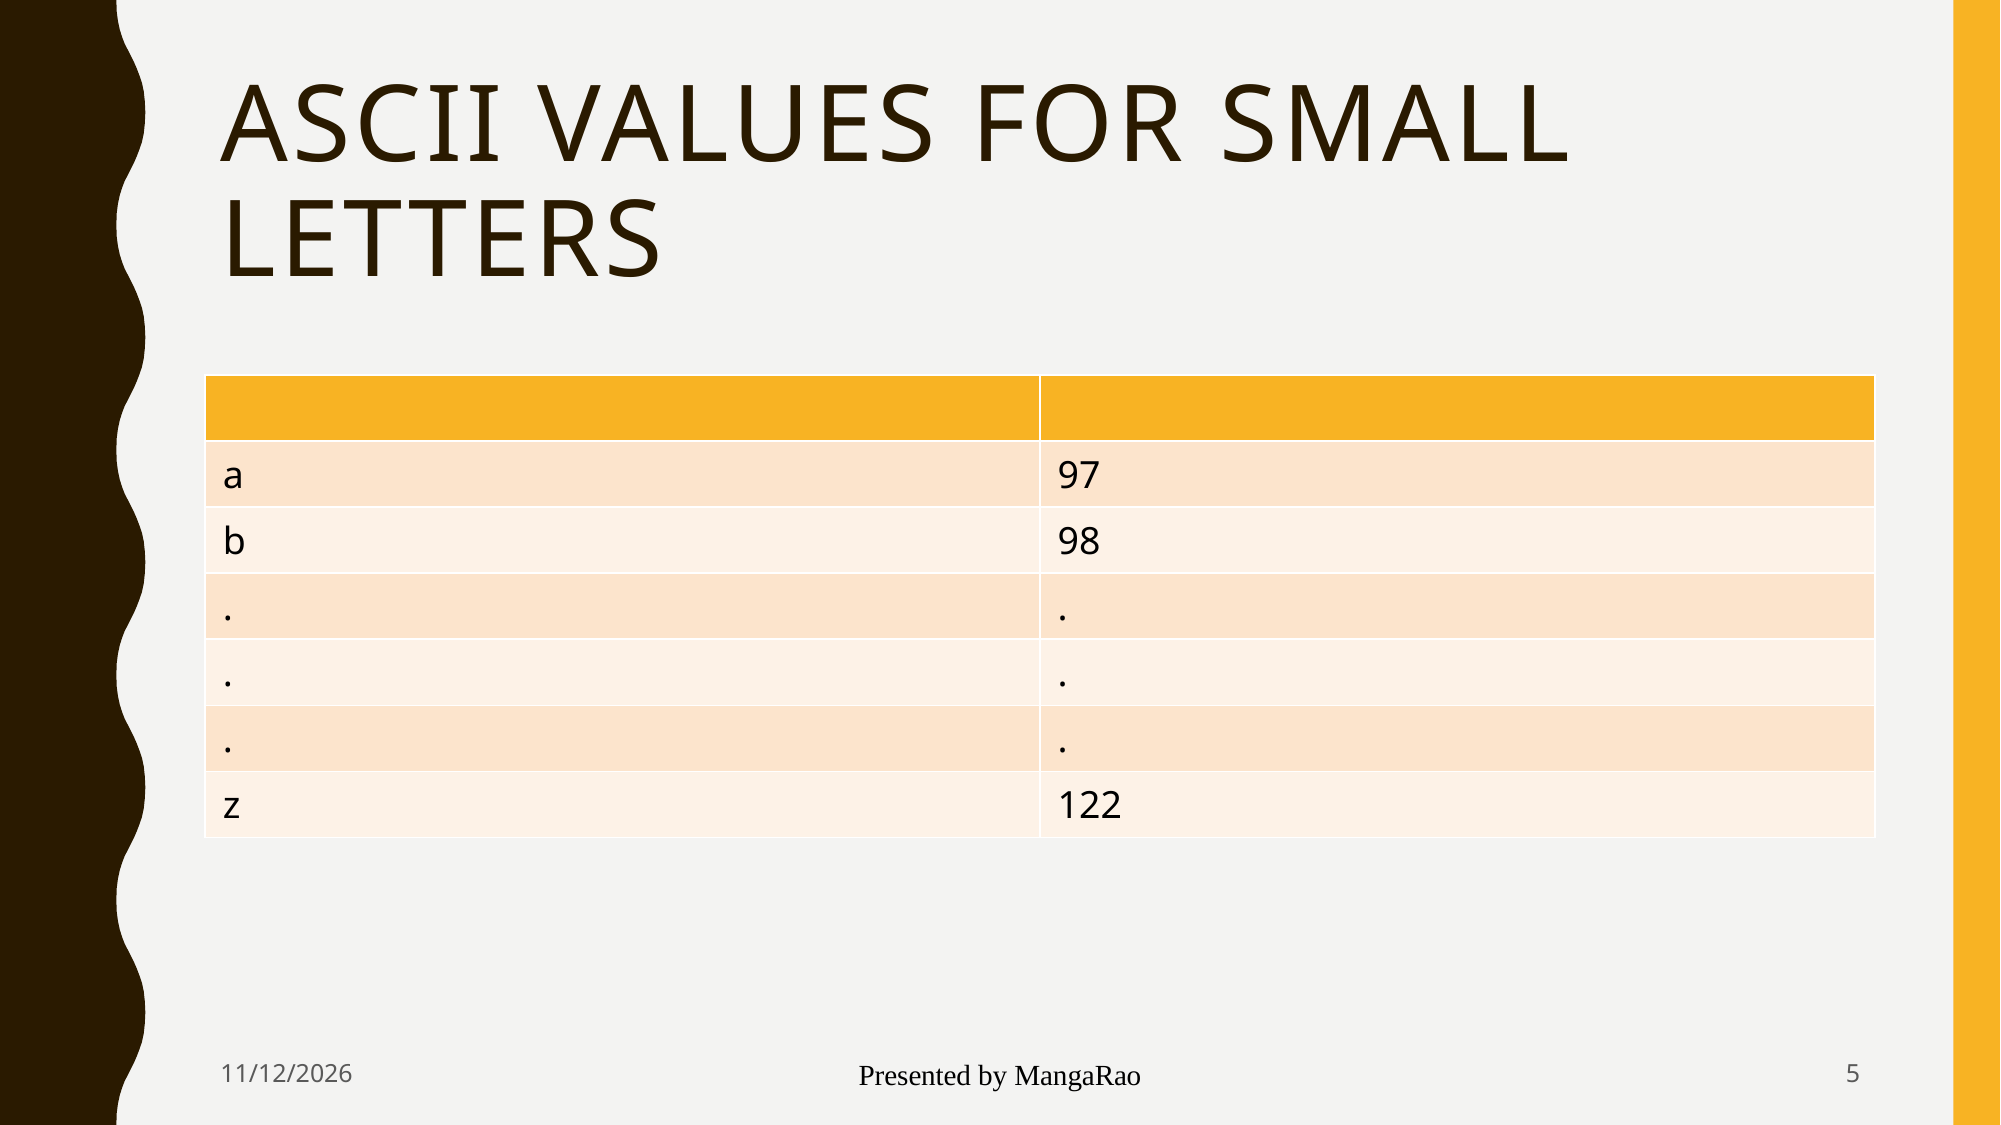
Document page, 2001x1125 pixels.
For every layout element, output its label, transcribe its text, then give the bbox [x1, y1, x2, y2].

table_header [206, 376, 1039, 440]
table_cell z [206, 772, 1039, 837]
table_cell . [1041, 574, 1874, 638]
table_cell a [206, 442, 1039, 506]
table_cell . [206, 574, 1039, 638]
footer Presented by MangaRao [662, 1045, 1338, 1103]
table_cell . [1041, 640, 1874, 705]
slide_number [205, 1045, 588, 1103]
table_cell 97 [1041, 442, 1874, 506]
table_cell . [206, 640, 1039, 705]
table_cell 122 [1041, 772, 1874, 837]
table_cell . [206, 706, 1039, 771]
table_header [1041, 376, 1874, 440]
table_cell b [206, 508, 1039, 572]
title ASCII VALUES FOR SMALL LETTERS [205, 62, 1875, 308]
slide_number 5 [1412, 1045, 1875, 1103]
table_cell 98 [1041, 508, 1874, 572]
table_cell . [1041, 706, 1874, 771]
